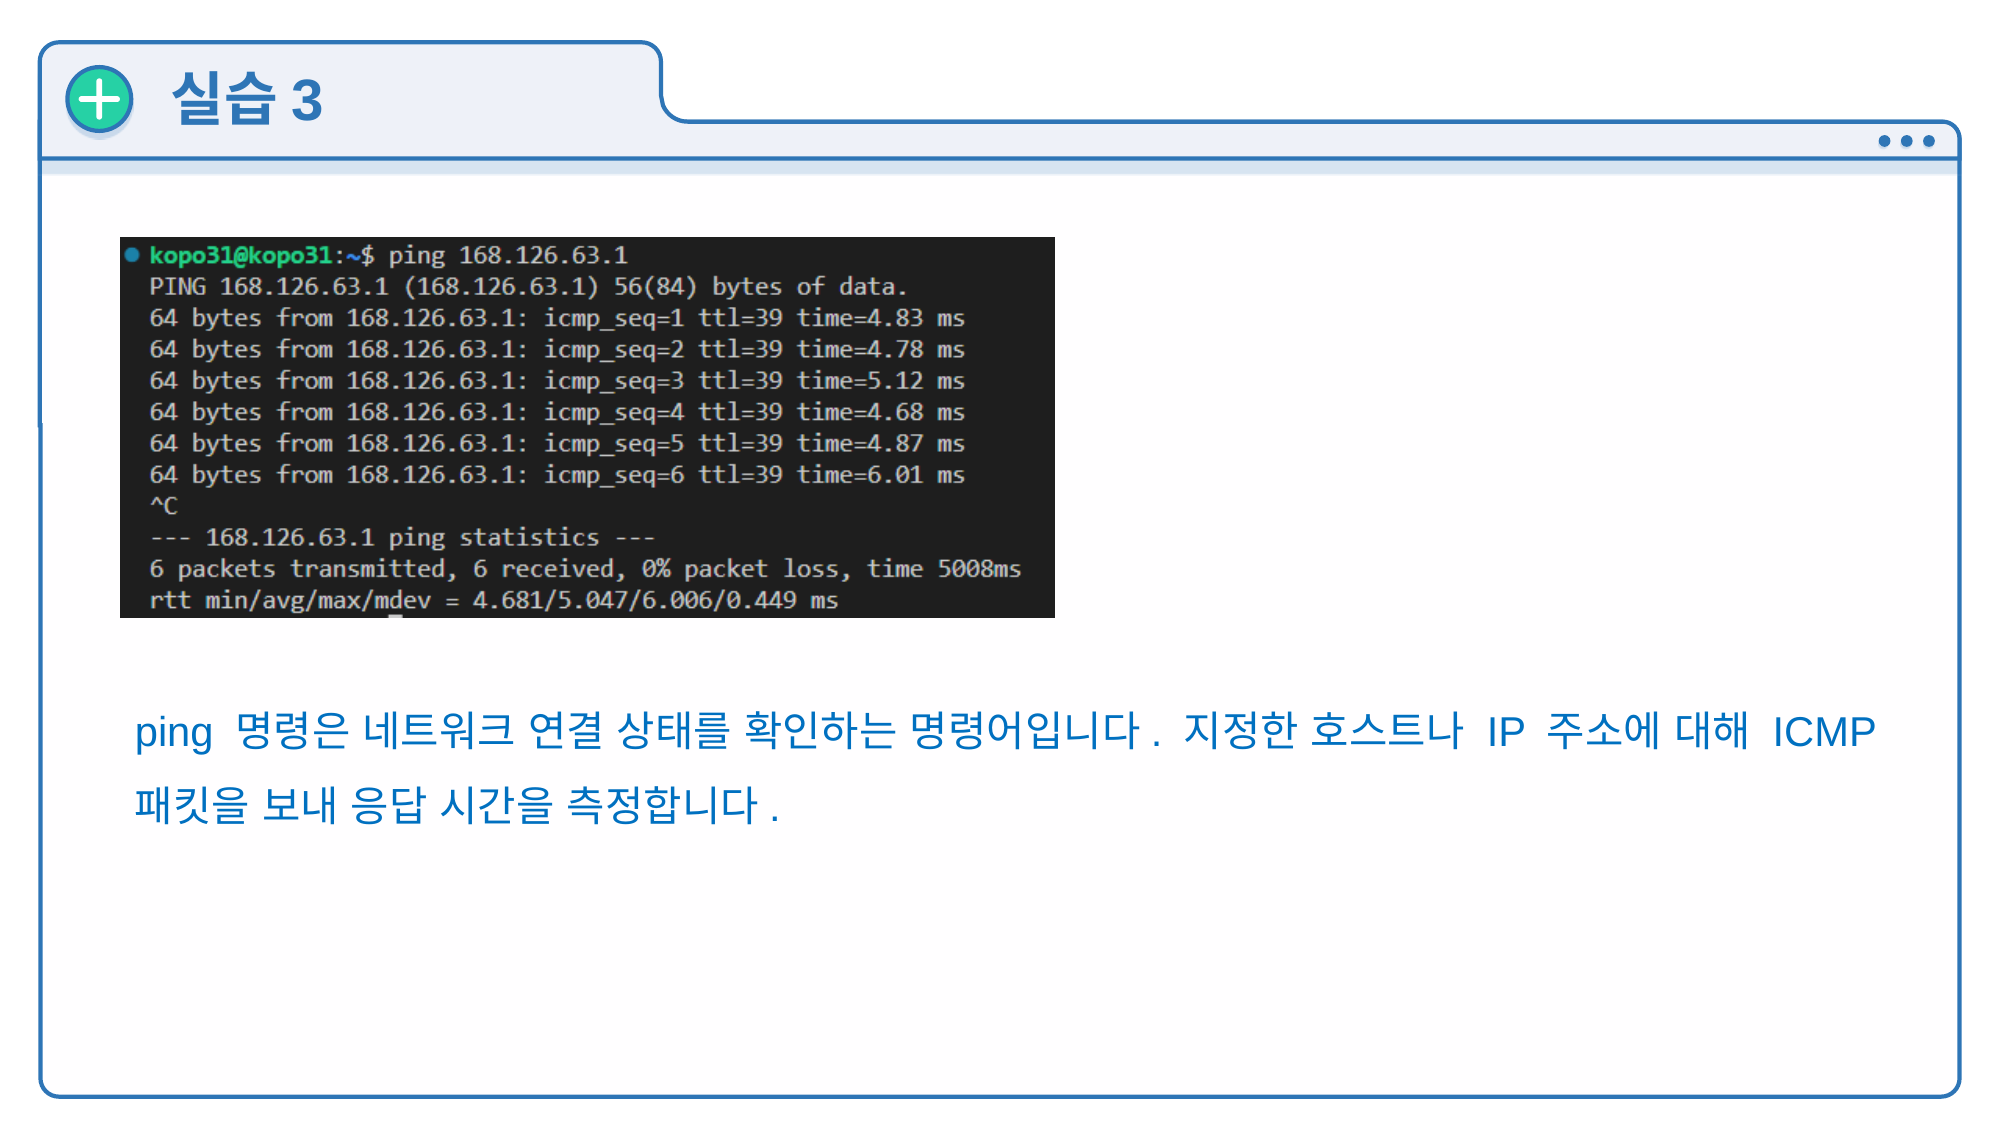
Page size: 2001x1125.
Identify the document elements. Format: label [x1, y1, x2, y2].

picture [119, 237, 1055, 618]
text_box [39, 42, 1960, 1097]
text_box [67, 67, 132, 131]
